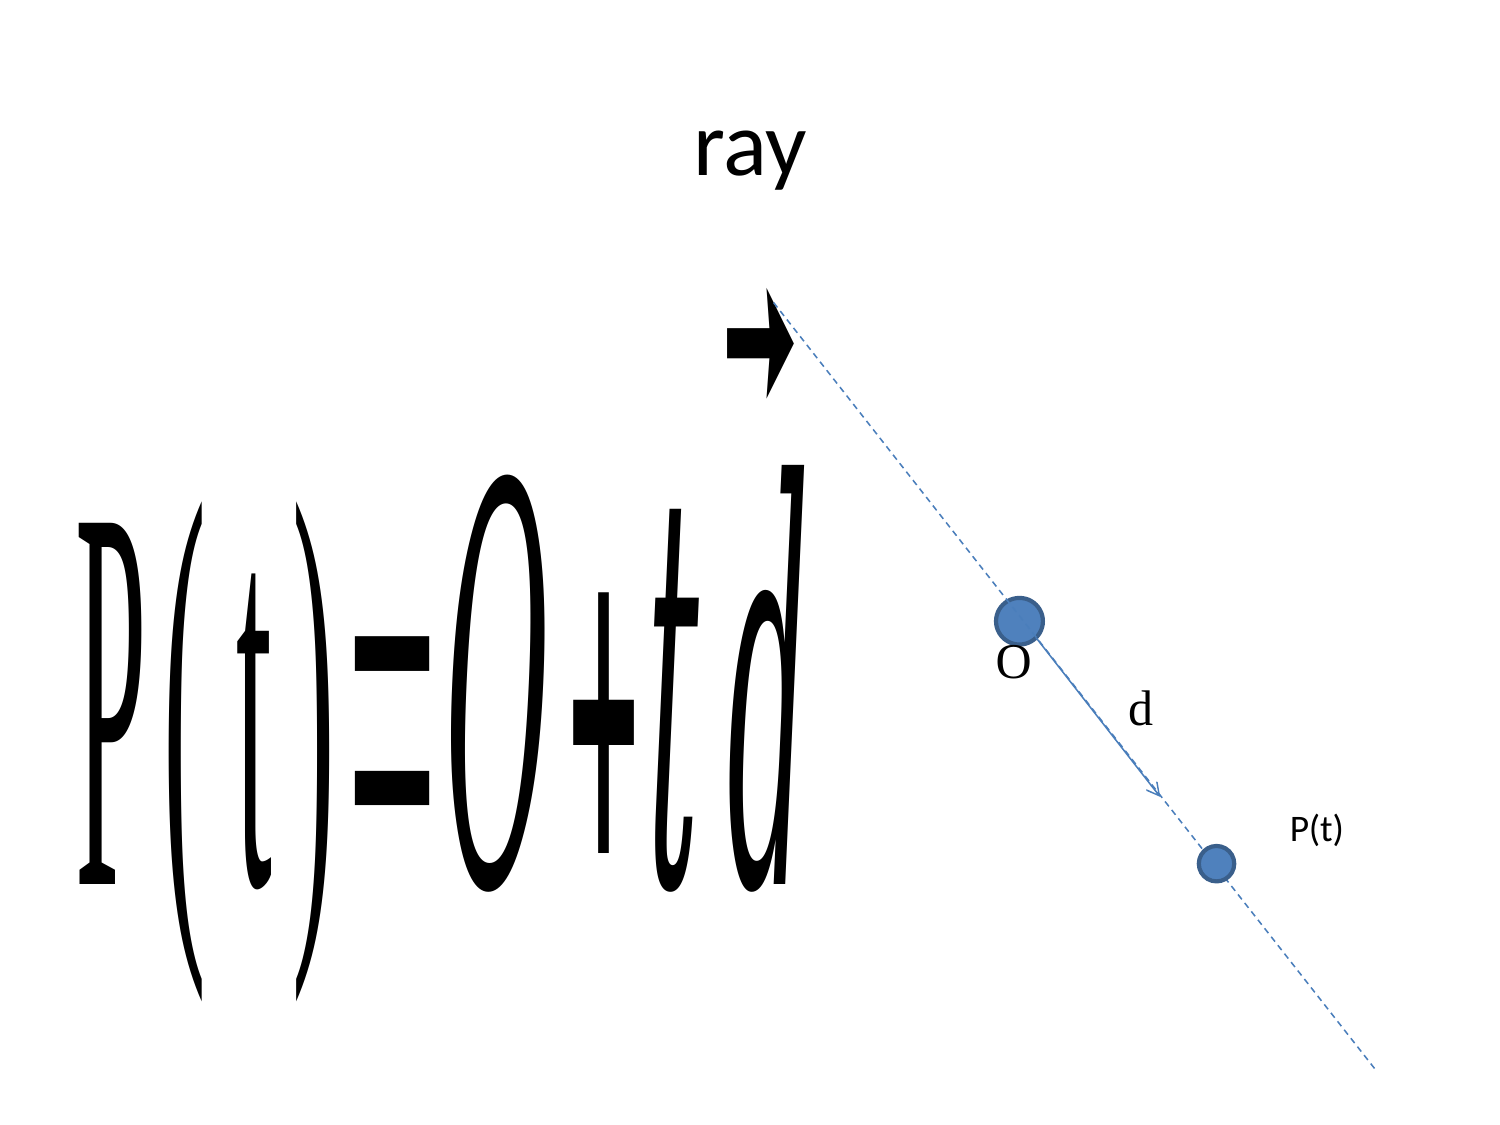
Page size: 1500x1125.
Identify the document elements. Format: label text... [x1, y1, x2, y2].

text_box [773, 302, 1377, 1071]
title ray [75, 45, 1425, 233]
